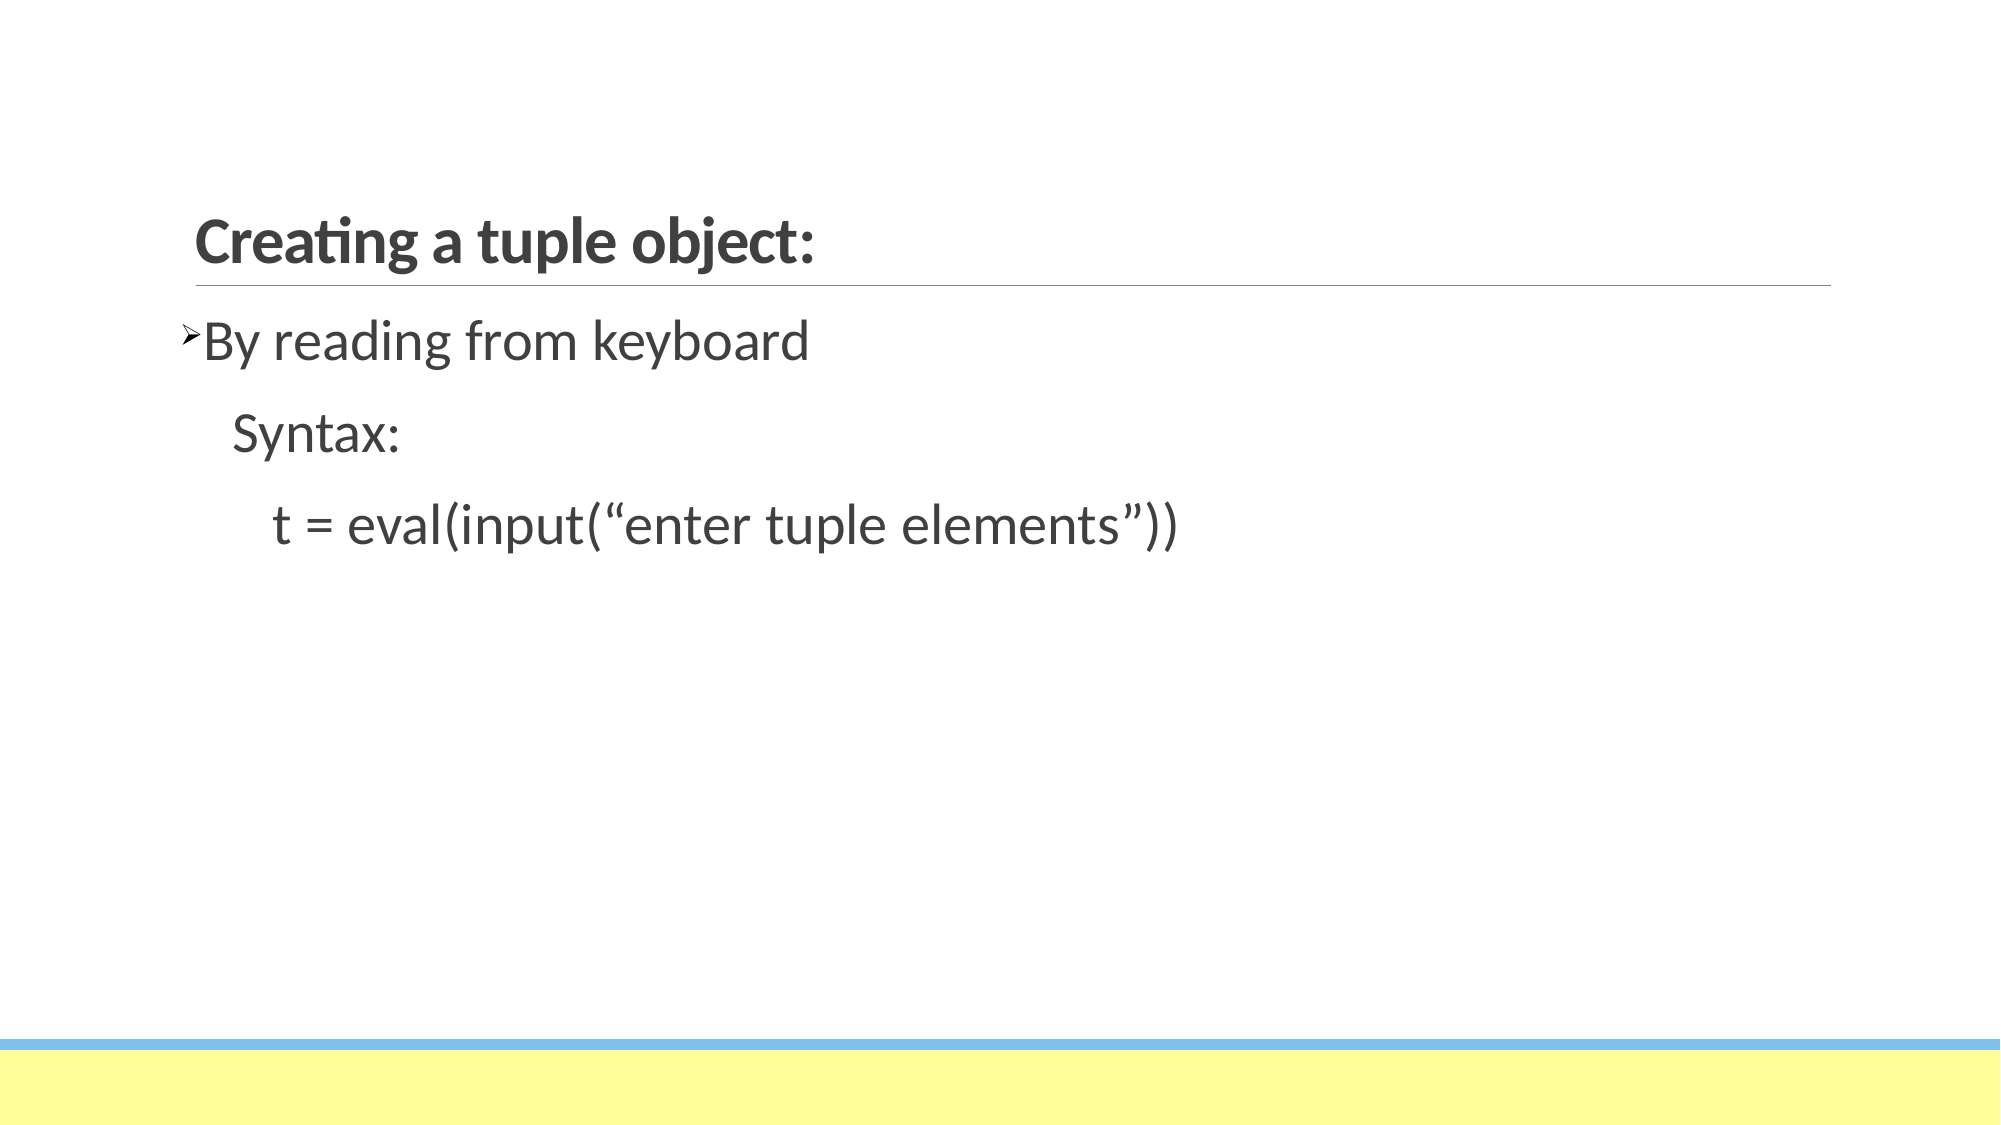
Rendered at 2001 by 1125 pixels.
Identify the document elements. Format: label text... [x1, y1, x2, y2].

title Creating a tuple object: [180, 47, 1830, 285]
list By reading from keyboard Syntax: t = eval(input(“enter tuple elements”)) [180, 302, 1830, 963]
